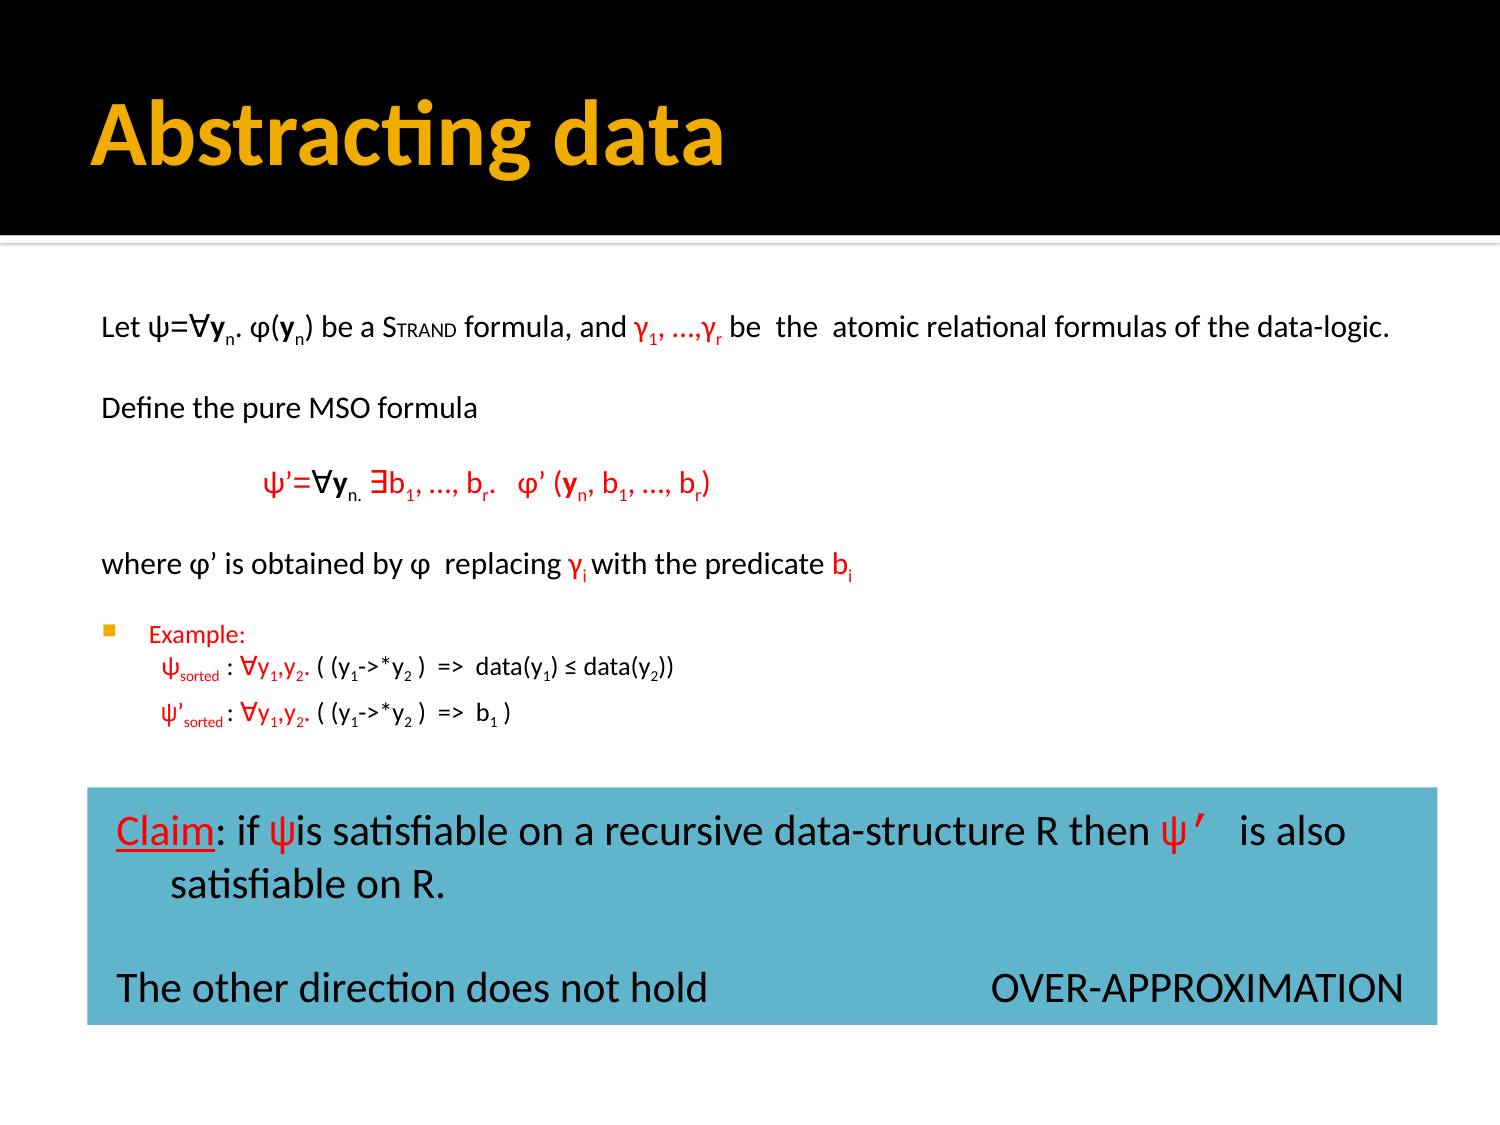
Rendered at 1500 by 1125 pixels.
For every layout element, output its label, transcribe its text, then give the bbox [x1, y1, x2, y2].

title Abstracting data [75, 25, 1425, 231]
list Let ψ=∀yn. φ(yn) be a STRAND formula, and γ1, …,γr be the atomic relational formulas of the data-logic. Define the pure MSO formula ψ’=∀yn. ∃b1, …, br. φ’ (yn, b1, …, br) where φ’ is obtained by φ replacing γi with the predicate bi Example: ψsorted : ∀y1,y2. ( (y1->*y2 ) => data(y1) ≤ data(y2)) ψ’sorted : ∀y1,y2. ( (y1->*y2 ) => b1 ) [75, 291, 1425, 750]
text_box Claim: if ψis satisfiable on a recursive data-structure R then ψ’ is also satisfiable on R. The other direction does not hold OVER-APPROXIMATION [87, 787, 1438, 1025]
